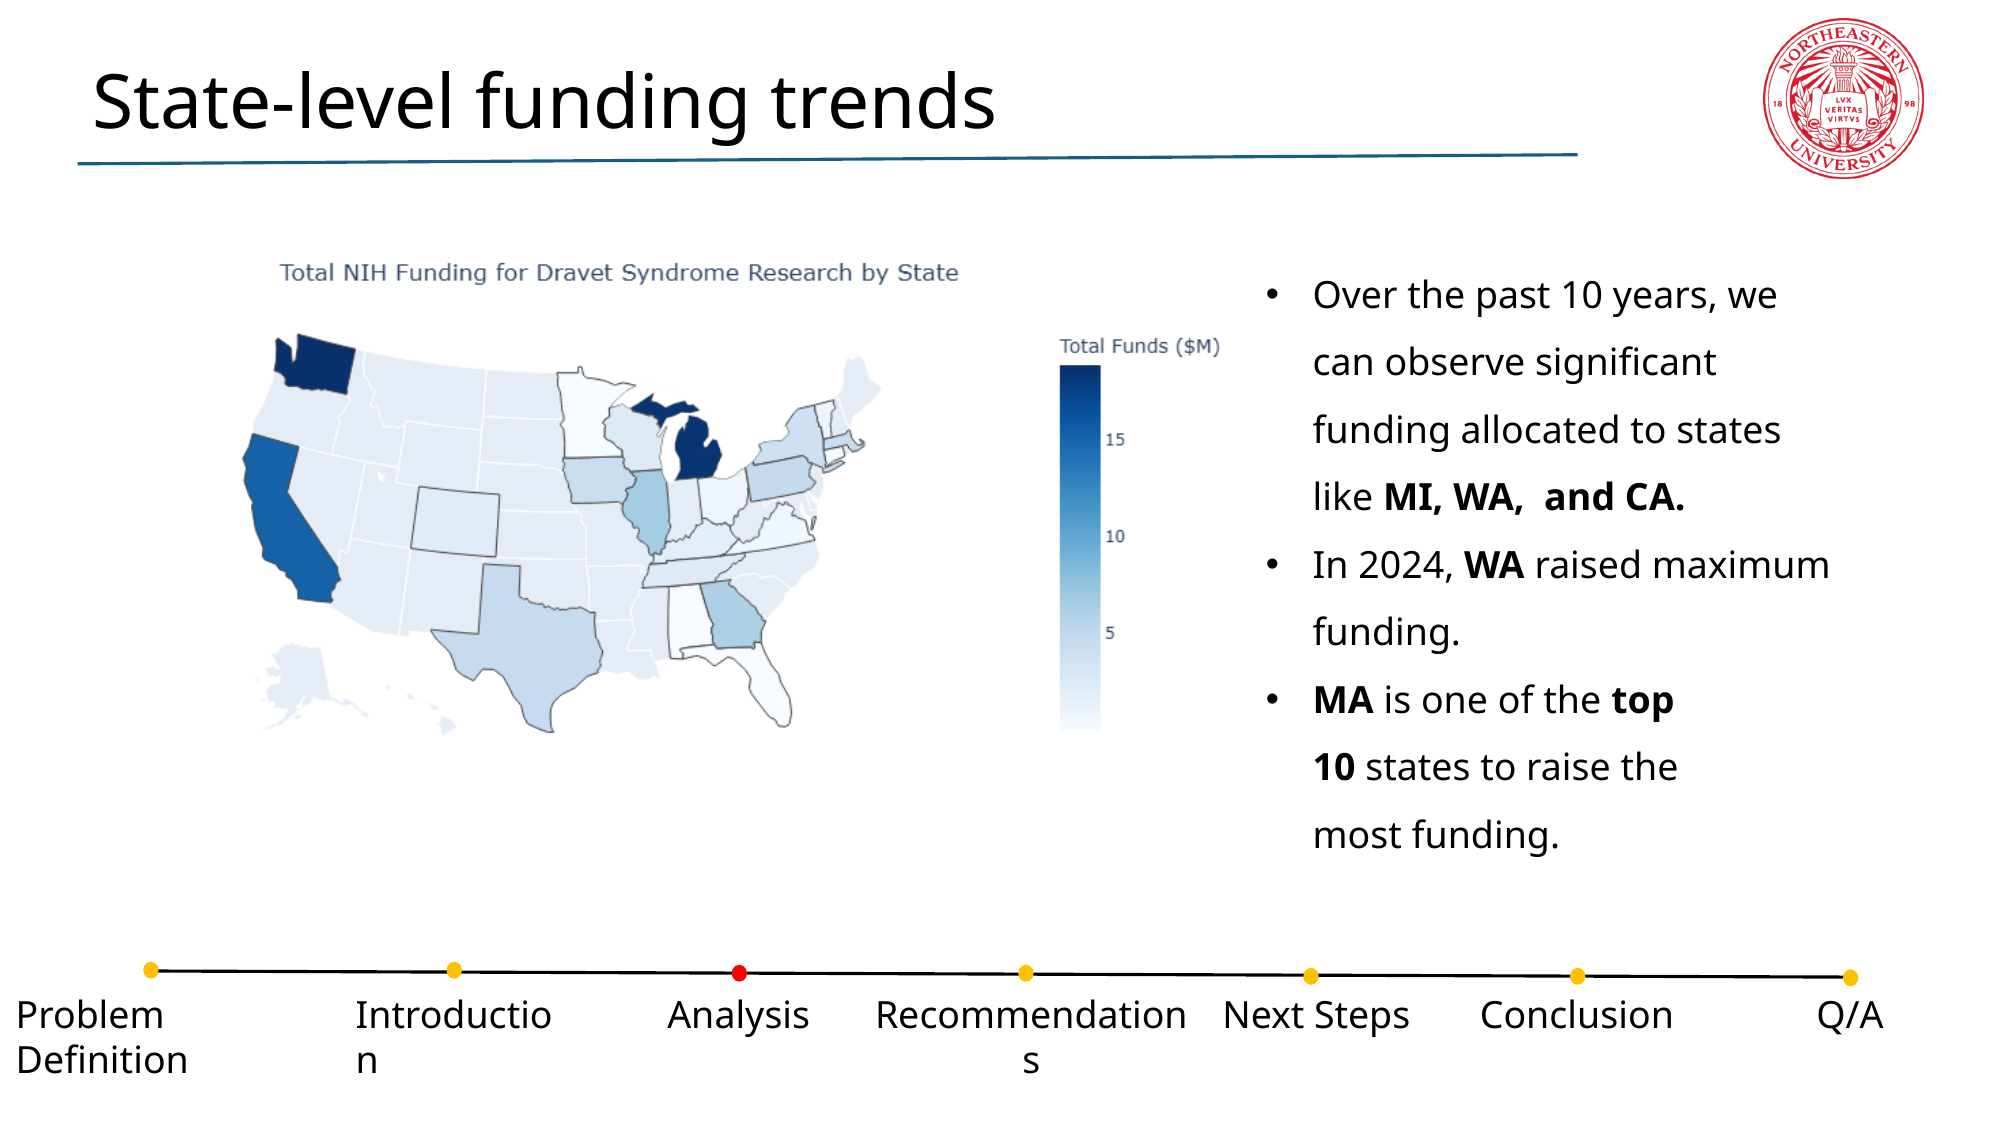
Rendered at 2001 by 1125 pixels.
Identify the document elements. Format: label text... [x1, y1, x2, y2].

text_box Problem Definition [0, 983, 338, 1089]
text_box [733, 978, 746, 982]
text_box [143, 961, 159, 974]
text_box [1019, 978, 1033, 982]
text_box Q/A [1730, 983, 1969, 1044]
text_box State-level funding trends [77, 45, 1575, 151]
text_box Next Steps [1197, 983, 1436, 1044]
text_box [732, 964, 747, 970]
text_box Conclusion [1458, 983, 1697, 1044]
text_box Over the past 10 years, we can observe significant funding allocated to states like MI, WA, and CA. In 2024, WA raised maximum funding. MA is one of the top 10 states to raise the most funding. [1250, 240, 1855, 931]
text_box [1570, 978, 1586, 983]
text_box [144, 970, 1857, 978]
picture [1763, 17, 1925, 179]
text_box [1842, 973, 1859, 983]
text_box Introduction [340, 983, 579, 1089]
text_box Recommendations [852, 983, 1210, 1089]
text_box [1018, 964, 1033, 970]
picture [76, 239, 1251, 852]
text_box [77, 154, 1579, 165]
text_box Analysis [619, 983, 852, 1044]
text_box [1303, 978, 1319, 983]
text_box [446, 961, 462, 970]
